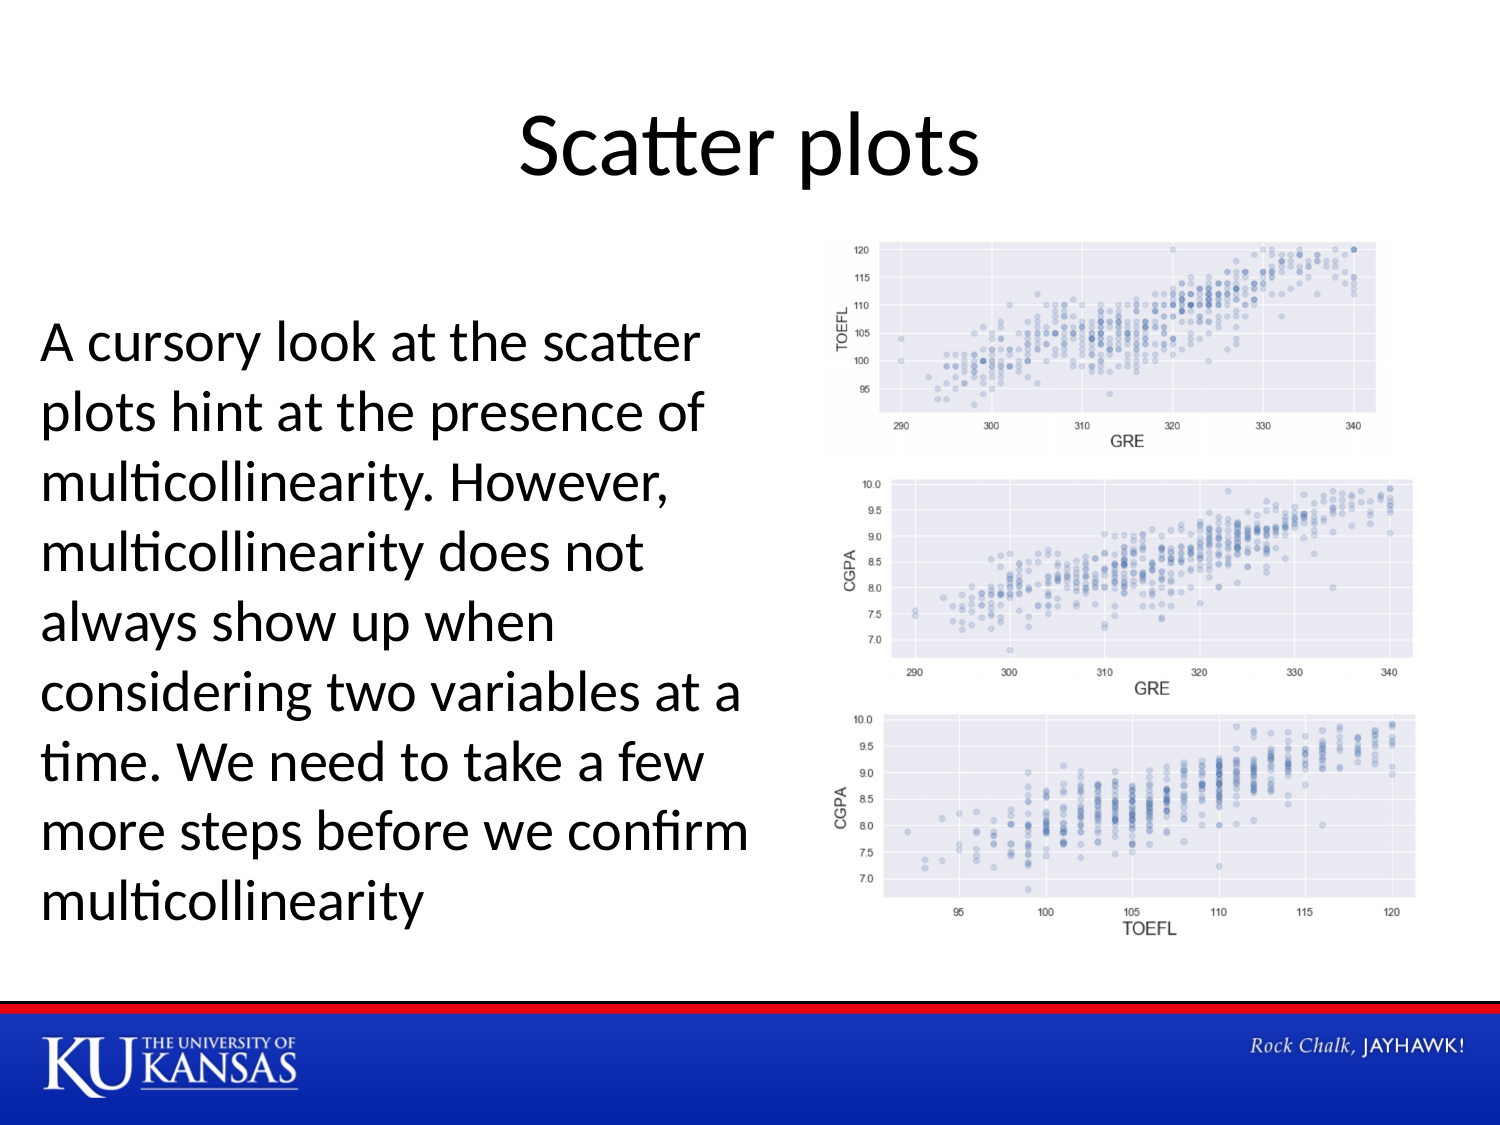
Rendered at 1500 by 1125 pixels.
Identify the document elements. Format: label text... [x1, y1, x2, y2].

text_box A cursory look at the scatter plots hint at the presence of multicollinearity. However, multicollinearity does not always show up when considering two variables at a time. We need to take a few more steps before we confirm multicollinearity [25, 295, 788, 940]
picture [822, 466, 1426, 950]
title Scatter plots [75, 45, 1425, 233]
picture [822, 232, 1397, 463]
picture [0, 1001, 1500, 1125]
